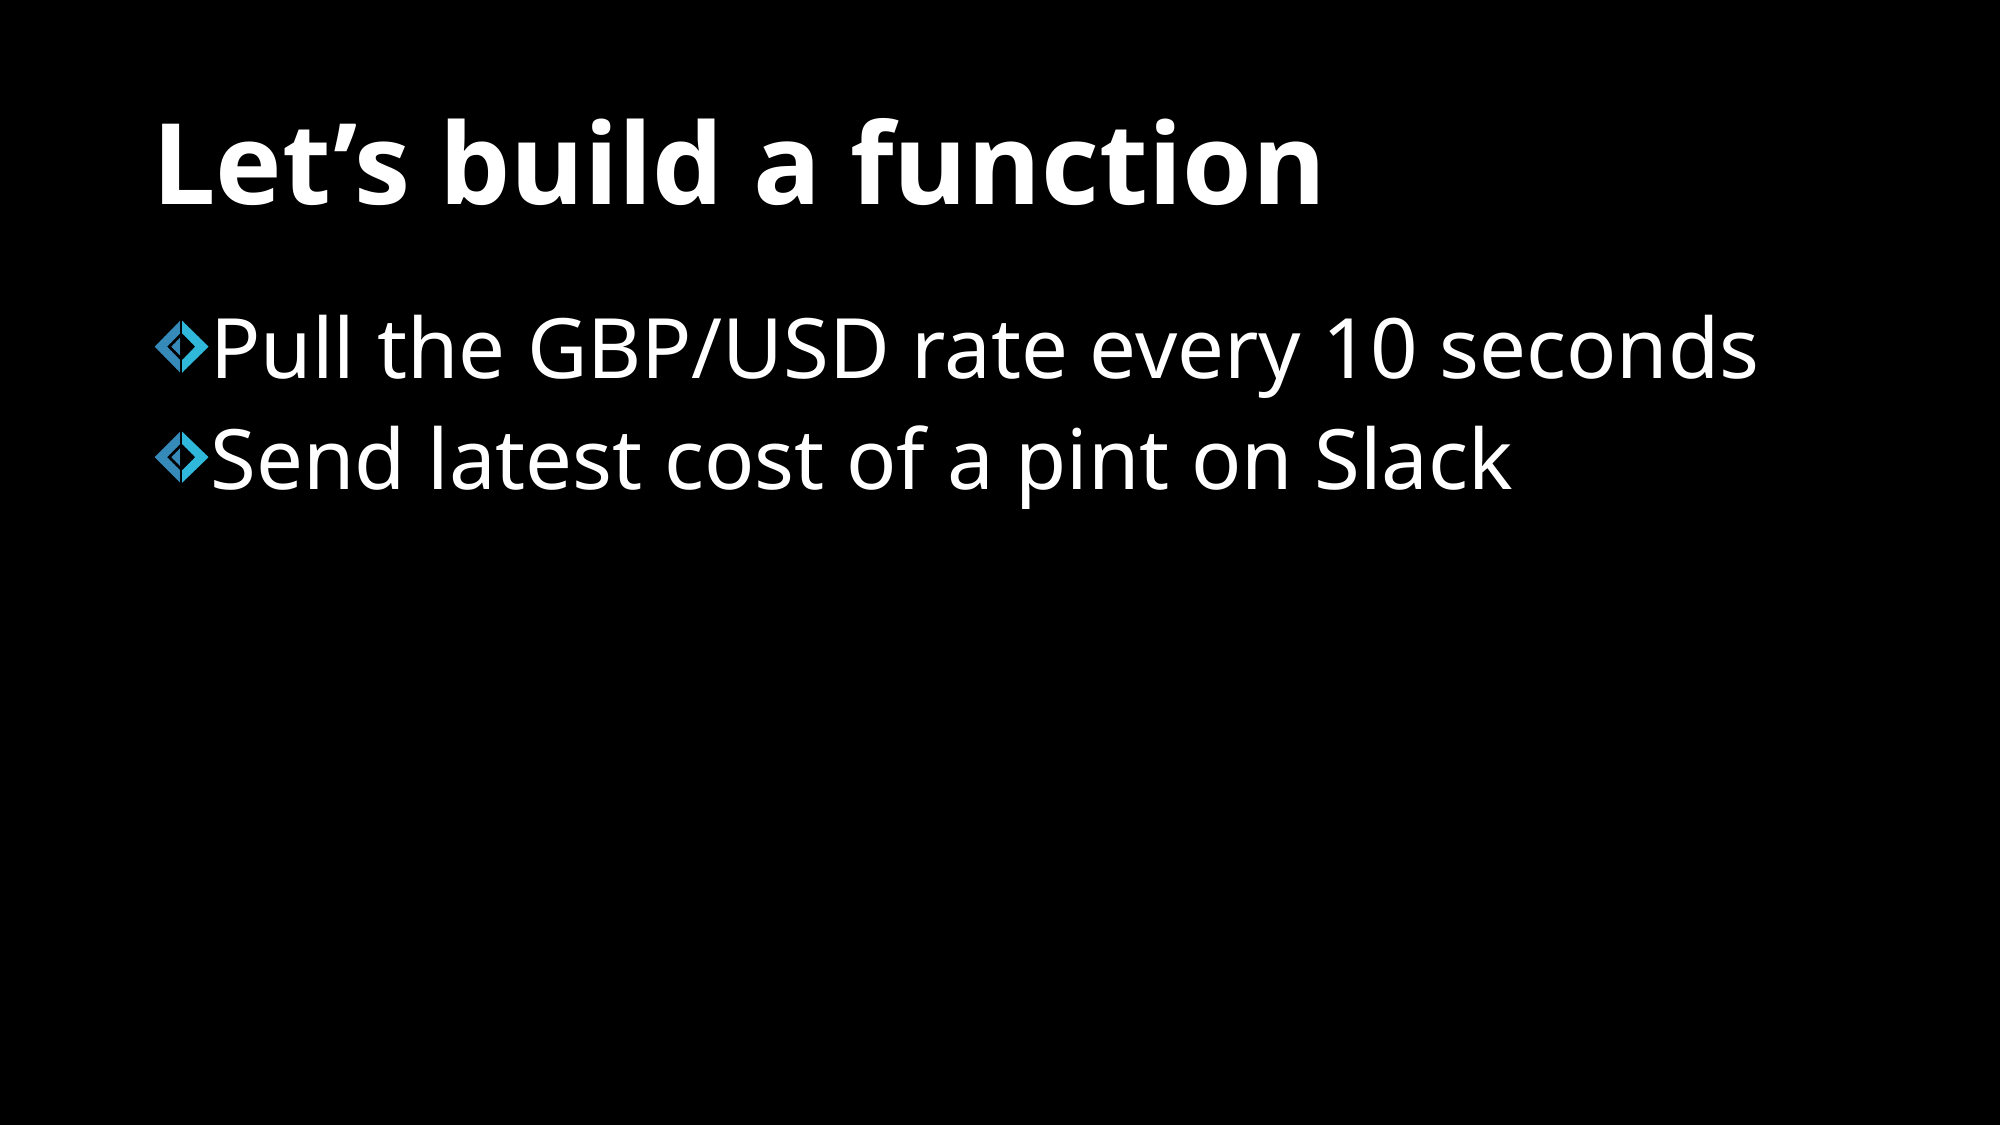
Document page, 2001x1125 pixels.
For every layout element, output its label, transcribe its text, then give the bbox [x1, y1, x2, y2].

list Pull the GBP/USD rate every 10 seconds Send latest cost of a pint on Slack [137, 299, 1863, 1014]
title Let’s build a function [137, 59, 1863, 278]
picture [152, 317, 211, 377]
picture [152, 428, 211, 487]
